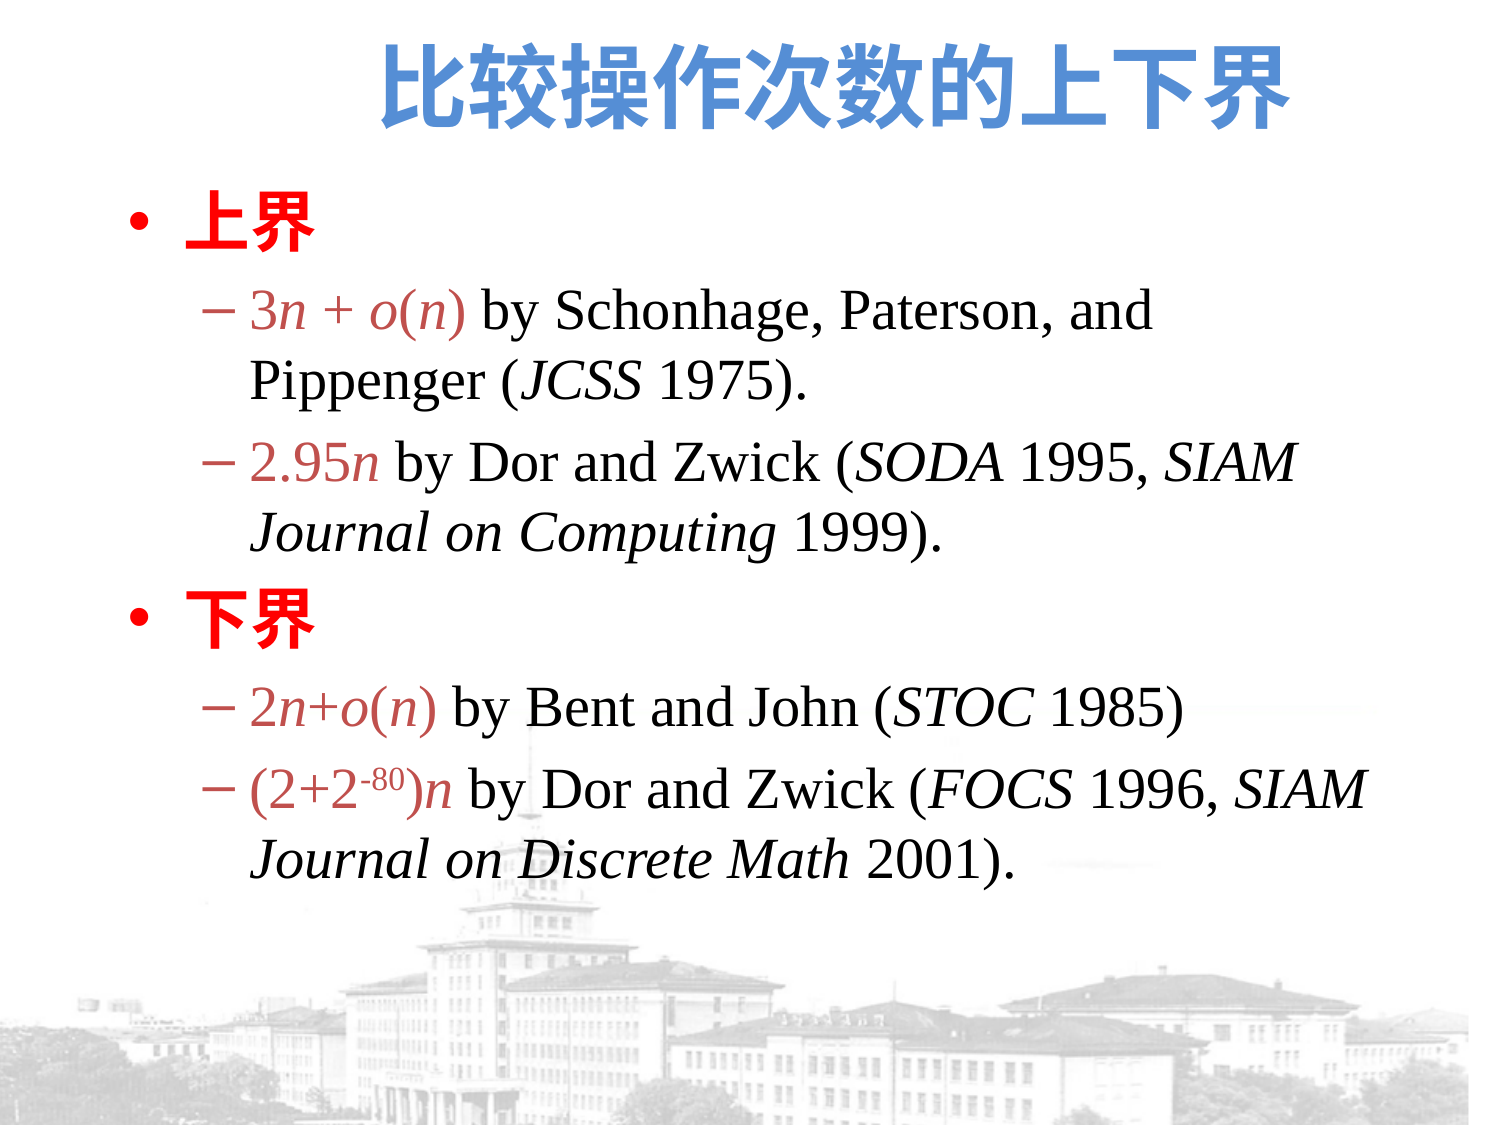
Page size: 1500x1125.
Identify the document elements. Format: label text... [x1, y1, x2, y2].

text_box 比较操作次数的上下界 [312, 22, 1358, 127]
list 上界 3n + o(n) by Schonhage, Paterson, and Pippenger (JCSS 1975). 2.95n by Dor and Zwick (SODA 1995, SIAM Journal on Computing 1999). 下界 2n+o(n) by Bent and John (STOC 1985) (2+2-80)n by Dor and Zwick (FOCS 1996, SIAM Journal on Discrete Math 2001). [112, 172, 1388, 1083]
picture [0, 529, 1500, 1125]
